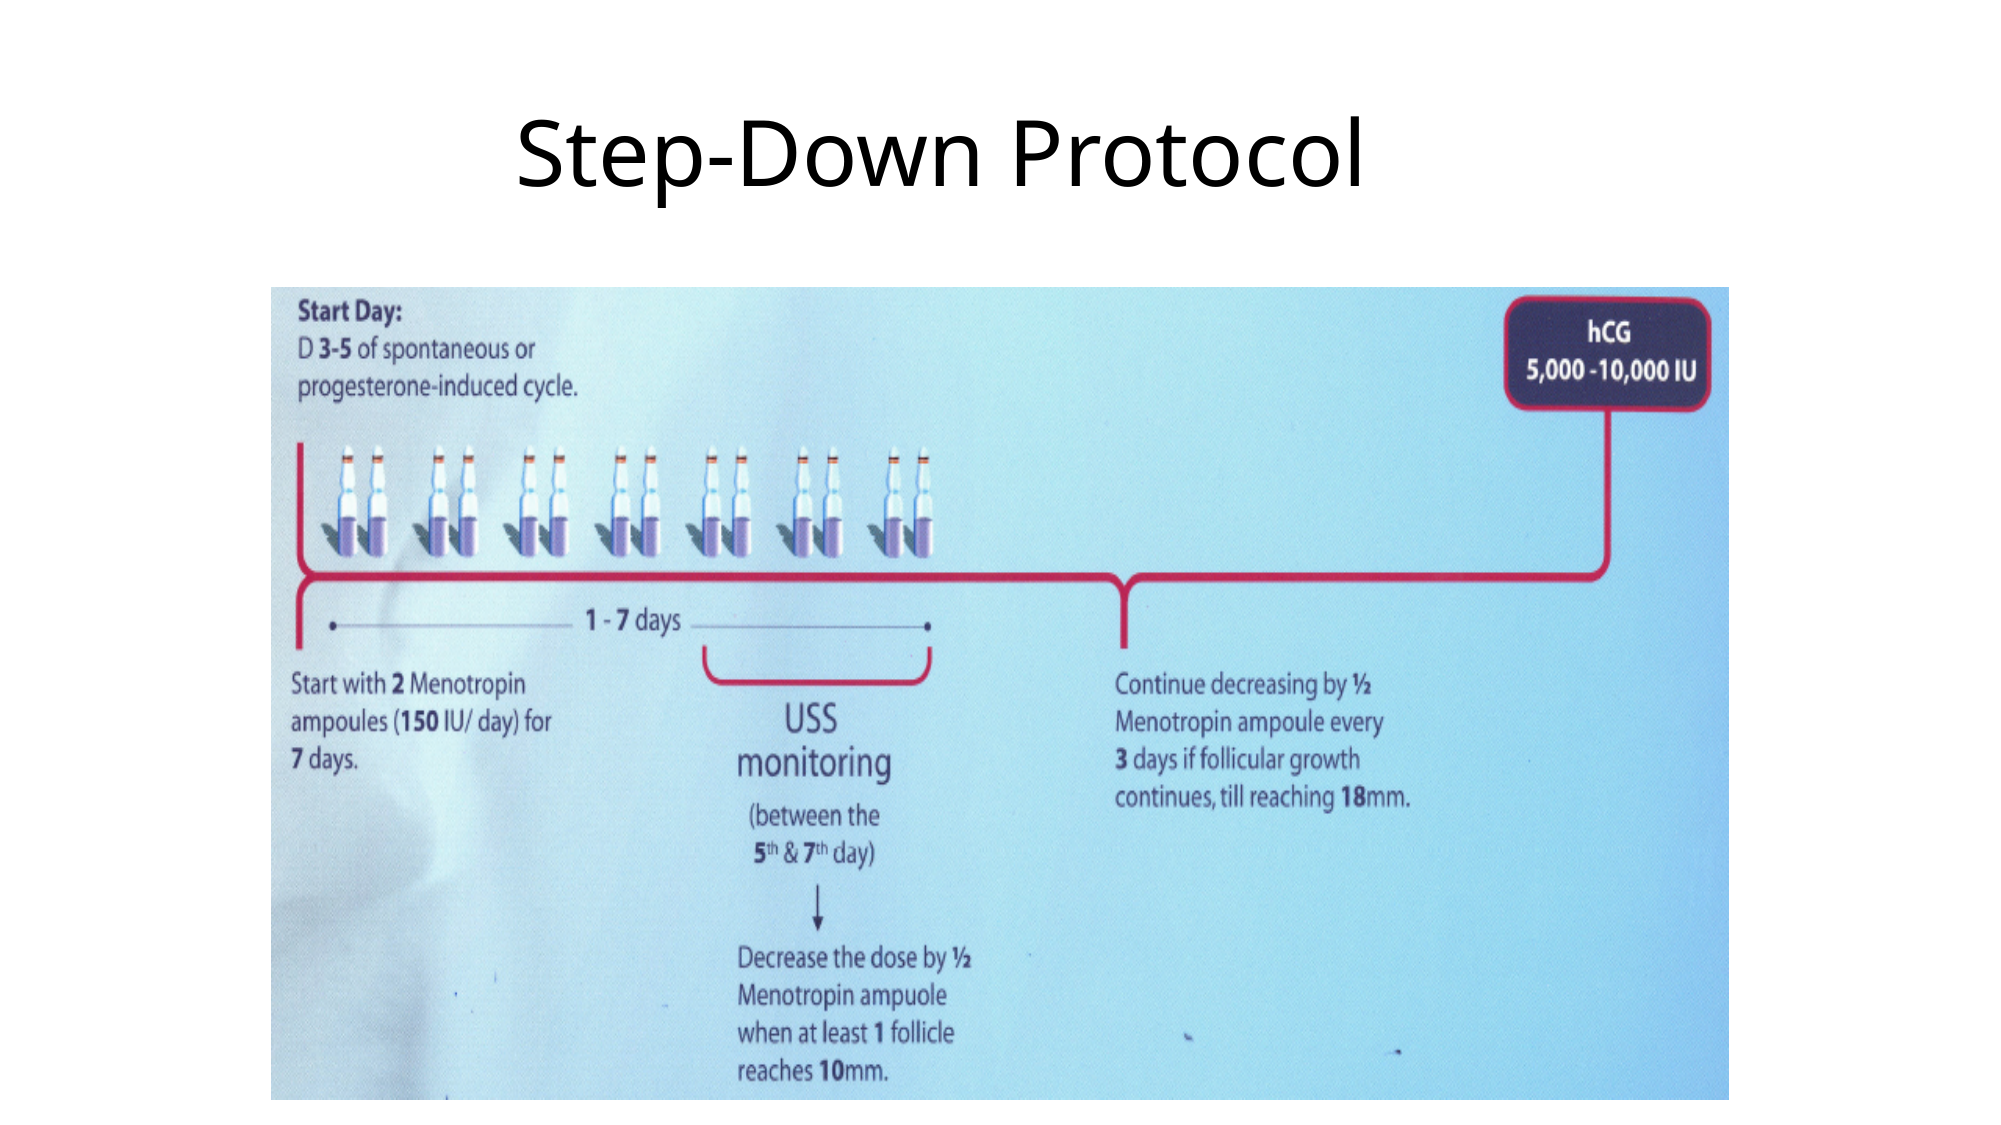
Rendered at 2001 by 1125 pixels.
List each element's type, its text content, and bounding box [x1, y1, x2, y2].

picture [271, 287, 1729, 1100]
title Step-Down Protocol [500, 31, 1650, 282]
